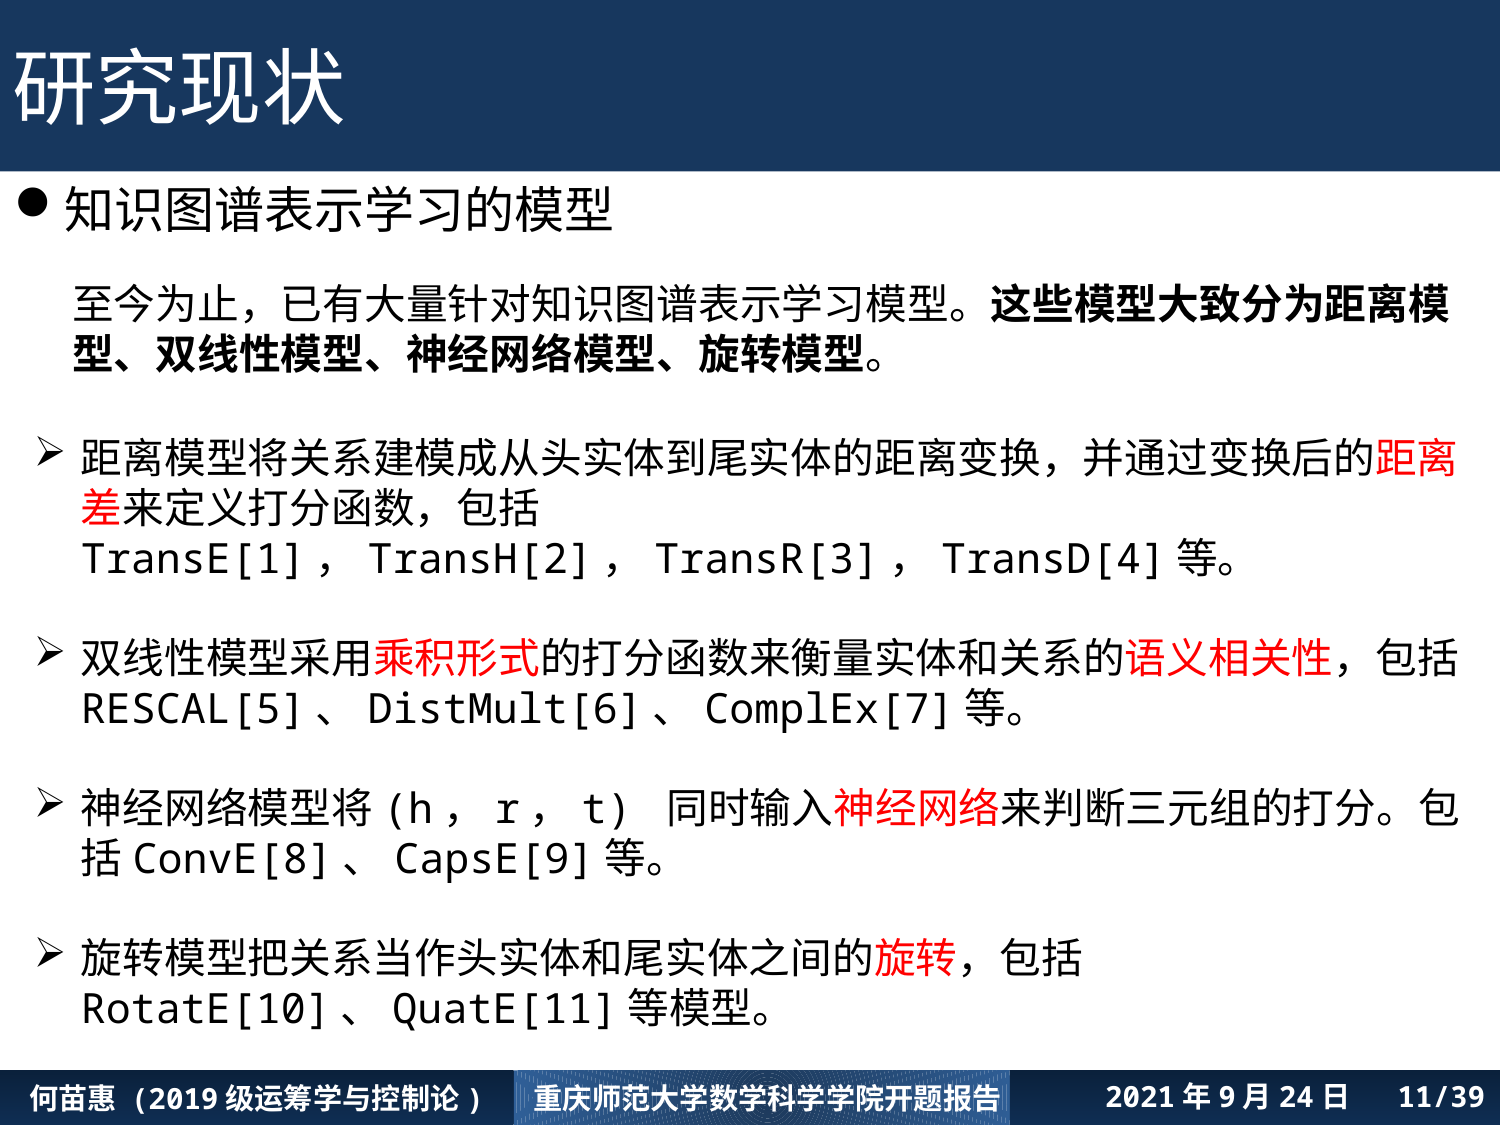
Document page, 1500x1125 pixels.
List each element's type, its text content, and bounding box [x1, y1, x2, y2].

text_box 至今为止，已有大量针对知识图谱表示学习模型。这些模型大致分为距离模型、双线性模型、神经网络模型、旋转模型。 [57, 270, 1479, 386]
text_box 知识图谱表示学习的模型 [0, 171, 737, 247]
text_box 重庆师范大学数学科学学院开题报告 [512, 1068, 1008, 1125]
text_box 何苗惠 (2019级运筹学与控制论) [0, 1068, 512, 1125]
text_box 研究现状 [0, 0, 1500, 173]
text_box 2021年9月24日 /39 [1008, 1068, 1500, 1125]
text_box 距离模型将关系建模成从头实体到尾实体的距离变换，并通过变换后的距离差来定义打分函数，包括TransE[1]，TransH[2]，TransR[3]，TransD[4]等。 双线性模型采用乘积形式的打分函数来衡量实体和关系的语义相关性，包括RESCAL[5]、DistMult[6]、ComplEx[7]等。 神经网络模型将(h，r，t) 同时输入神经网络来判断三元组的打分。包括ConvE[8]、CapsE[9]等。 旋转模型把关系当作头实体和尾实体之间的旋转，包括RotatE[10]、QuatE[11]等模型。 [19, 424, 1481, 1040]
